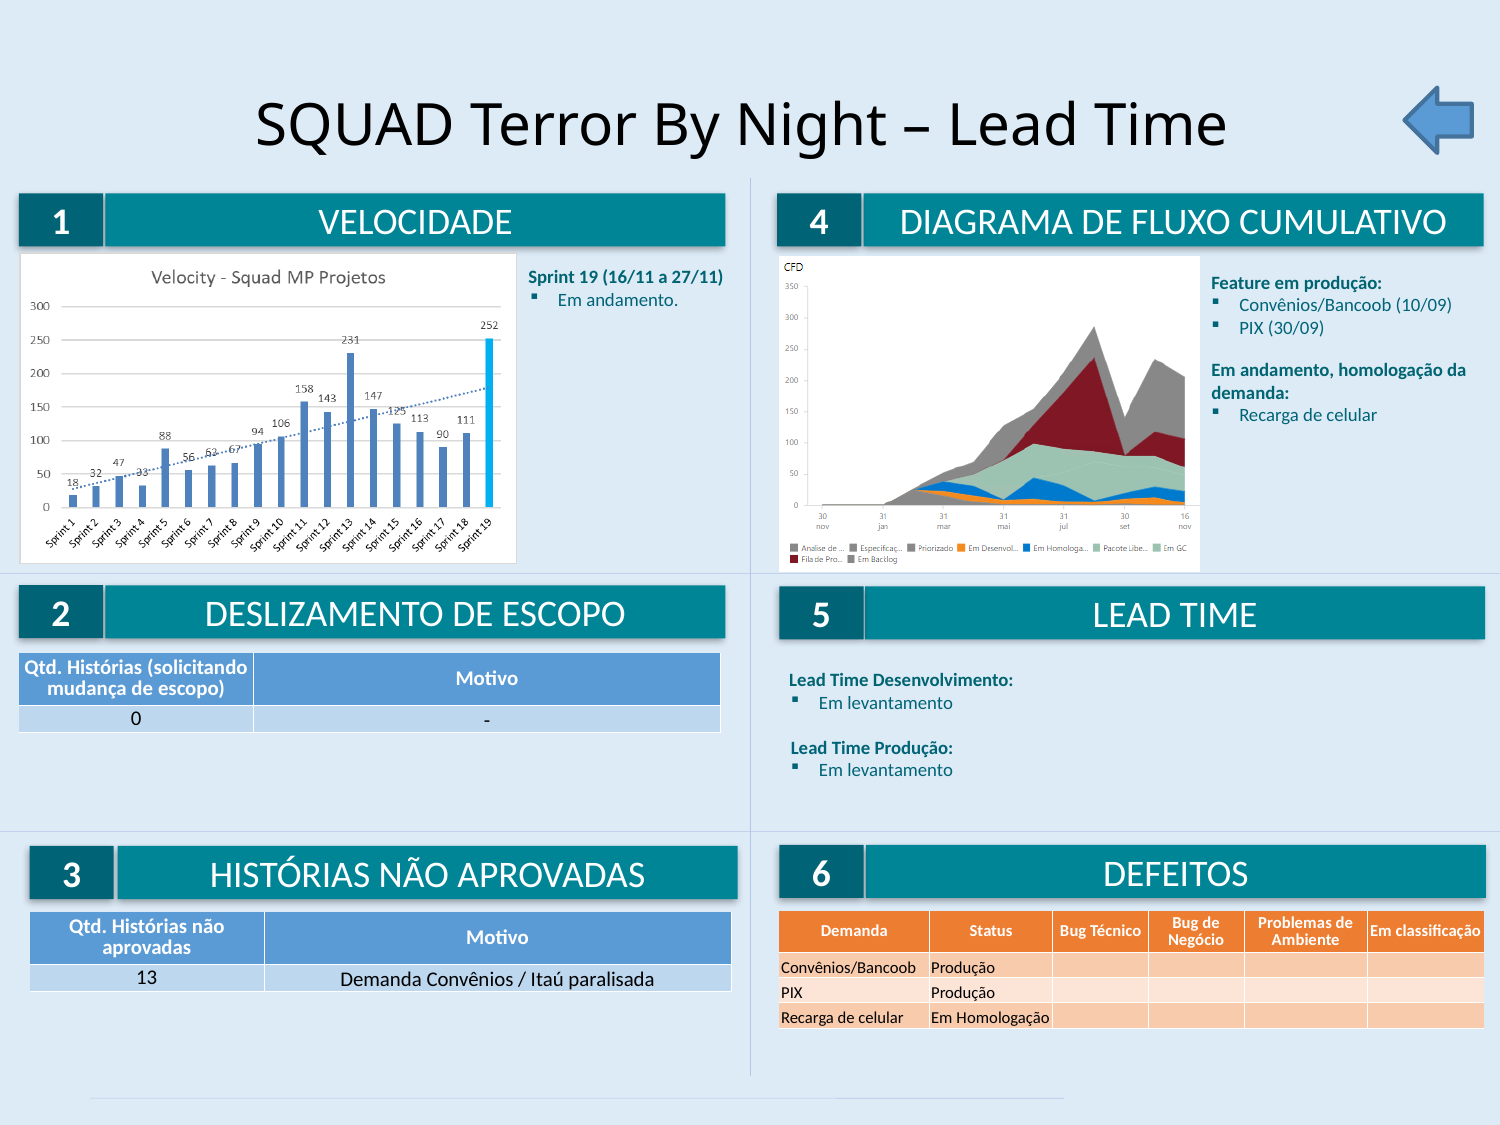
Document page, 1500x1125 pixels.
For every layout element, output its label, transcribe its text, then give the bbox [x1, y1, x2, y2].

table_cell [1149, 1003, 1244, 1028]
text_box 5 [779, 586, 864, 640]
text_box DIAGRAMA DE FLUXO CUMULATIVO [863, 193, 1484, 247]
table_header Demanda [779, 911, 929, 952]
table_cell [1149, 978, 1244, 1002]
table_header Problemas de Ambiente [1245, 911, 1367, 952]
table_cell [1368, 1003, 1484, 1028]
text_box SQUAD Terror By Night – Lead Time [14, 51, 1486, 194]
text_box 1 [18, 193, 104, 247]
table_header Motivo [254, 653, 720, 705]
text_box 3 [29, 845, 114, 900]
text_box 4 [777, 193, 862, 247]
table_header Bug Técnico [1053, 911, 1148, 952]
table_cell Produção [930, 953, 1052, 977]
table_cell Produção [930, 978, 1052, 1002]
table_cell 0 [19, 706, 253, 732]
table_cell Em Homologação [930, 1003, 1052, 1028]
table_cell [1368, 978, 1484, 1002]
picture [19, 252, 517, 565]
table_header Status [930, 911, 1052, 952]
table_header Em classificação [1368, 911, 1484, 952]
table_cell Demanda Convênios / Itaú paralisada [265, 965, 731, 991]
text_box DEFEITOS [866, 844, 1486, 898]
table_cell [1053, 1003, 1148, 1028]
table_cell [1368, 953, 1484, 977]
text_box 2 [18, 585, 104, 639]
text_box HISTÓRIAS NÃO APROVADAS [117, 845, 738, 900]
text_box VELOCIDADE [105, 193, 726, 247]
table_header Qtd. Histórias (solicitando mudança de escopo) [19, 653, 253, 705]
table_cell [1053, 953, 1148, 977]
table_cell [1053, 978, 1148, 1002]
table_cell [1149, 953, 1244, 977]
text_box DESLIZAMENTO DE ESCOPO [105, 585, 726, 639]
picture [779, 256, 1200, 572]
table_cell 13 [30, 965, 264, 991]
table_header Bug de Negócio [1149, 911, 1244, 952]
table_cell PIX [779, 978, 929, 1002]
table_cell [1245, 1003, 1367, 1028]
text_box Feature em produção: Convênios/Bancoob (10/09) PIX (30/09) Em andamento, homologação da demanda: Recarga de celular [1204, 263, 1487, 433]
text_box Sprint 19 (16/11 a 27/11) Em andamento. [521, 257, 742, 318]
table_cell [1245, 978, 1367, 1002]
table_cell Convênios/Bancoob [779, 953, 929, 977]
text_box 6 [779, 844, 864, 898]
table_cell - [254, 706, 720, 732]
table_cell Recarga de celular [779, 1003, 929, 1028]
text_box Lead Time Desenvolvimento: Em levantamento Lead Time Produção: Em levantamento [774, 660, 1481, 788]
table_cell [1245, 953, 1367, 977]
table_header Motivo [265, 912, 731, 964]
text_box [1402, 85, 1474, 155]
text_box LEAD TIME [866, 586, 1486, 640]
table_header Qtd. Histórias não aprovadas [30, 912, 264, 964]
